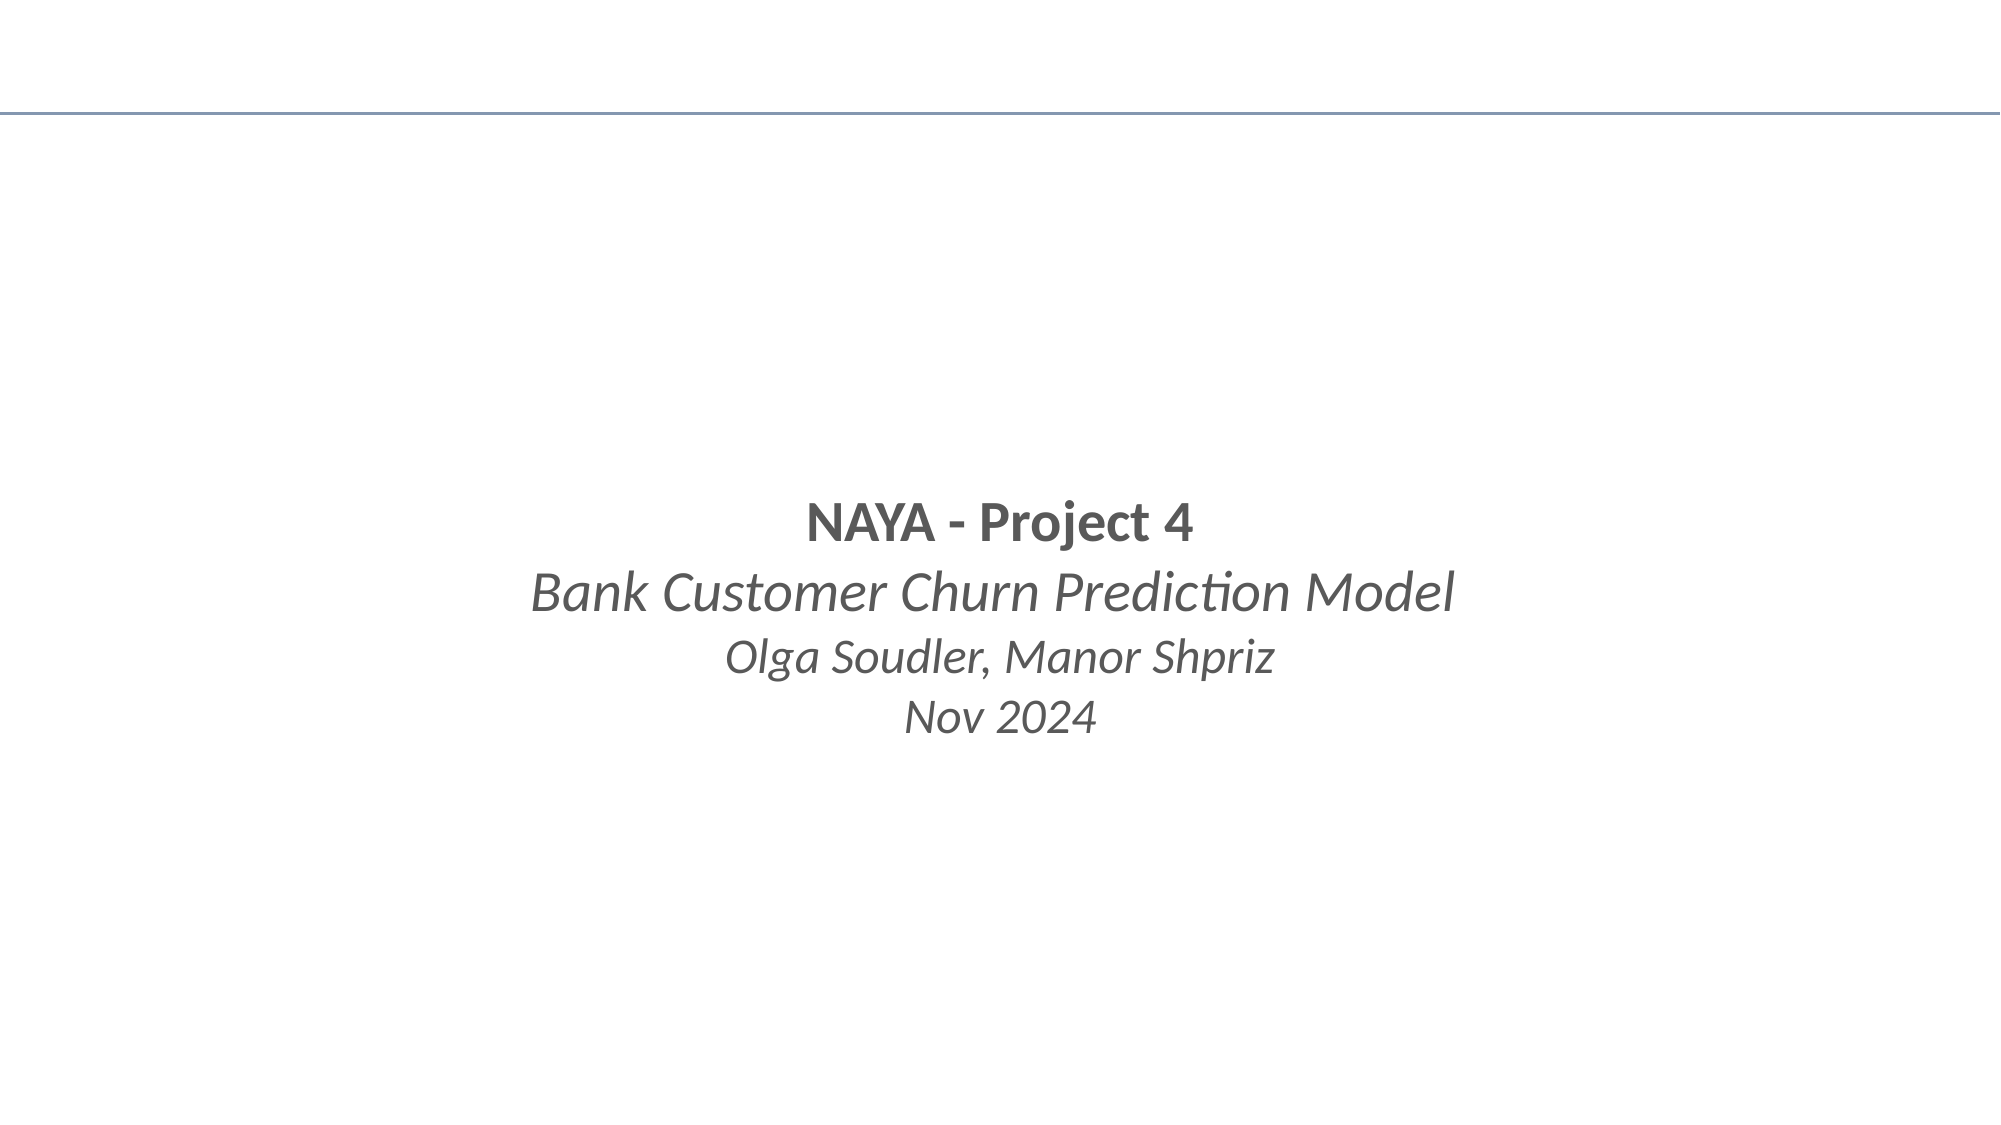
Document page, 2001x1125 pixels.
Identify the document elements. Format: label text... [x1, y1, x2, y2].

text_box NAYA - Project 4 Bank Customer Churn Prediction Model Olga Soudler, Manor Shpriz Nov 2024 [484, 429, 1516, 823]
